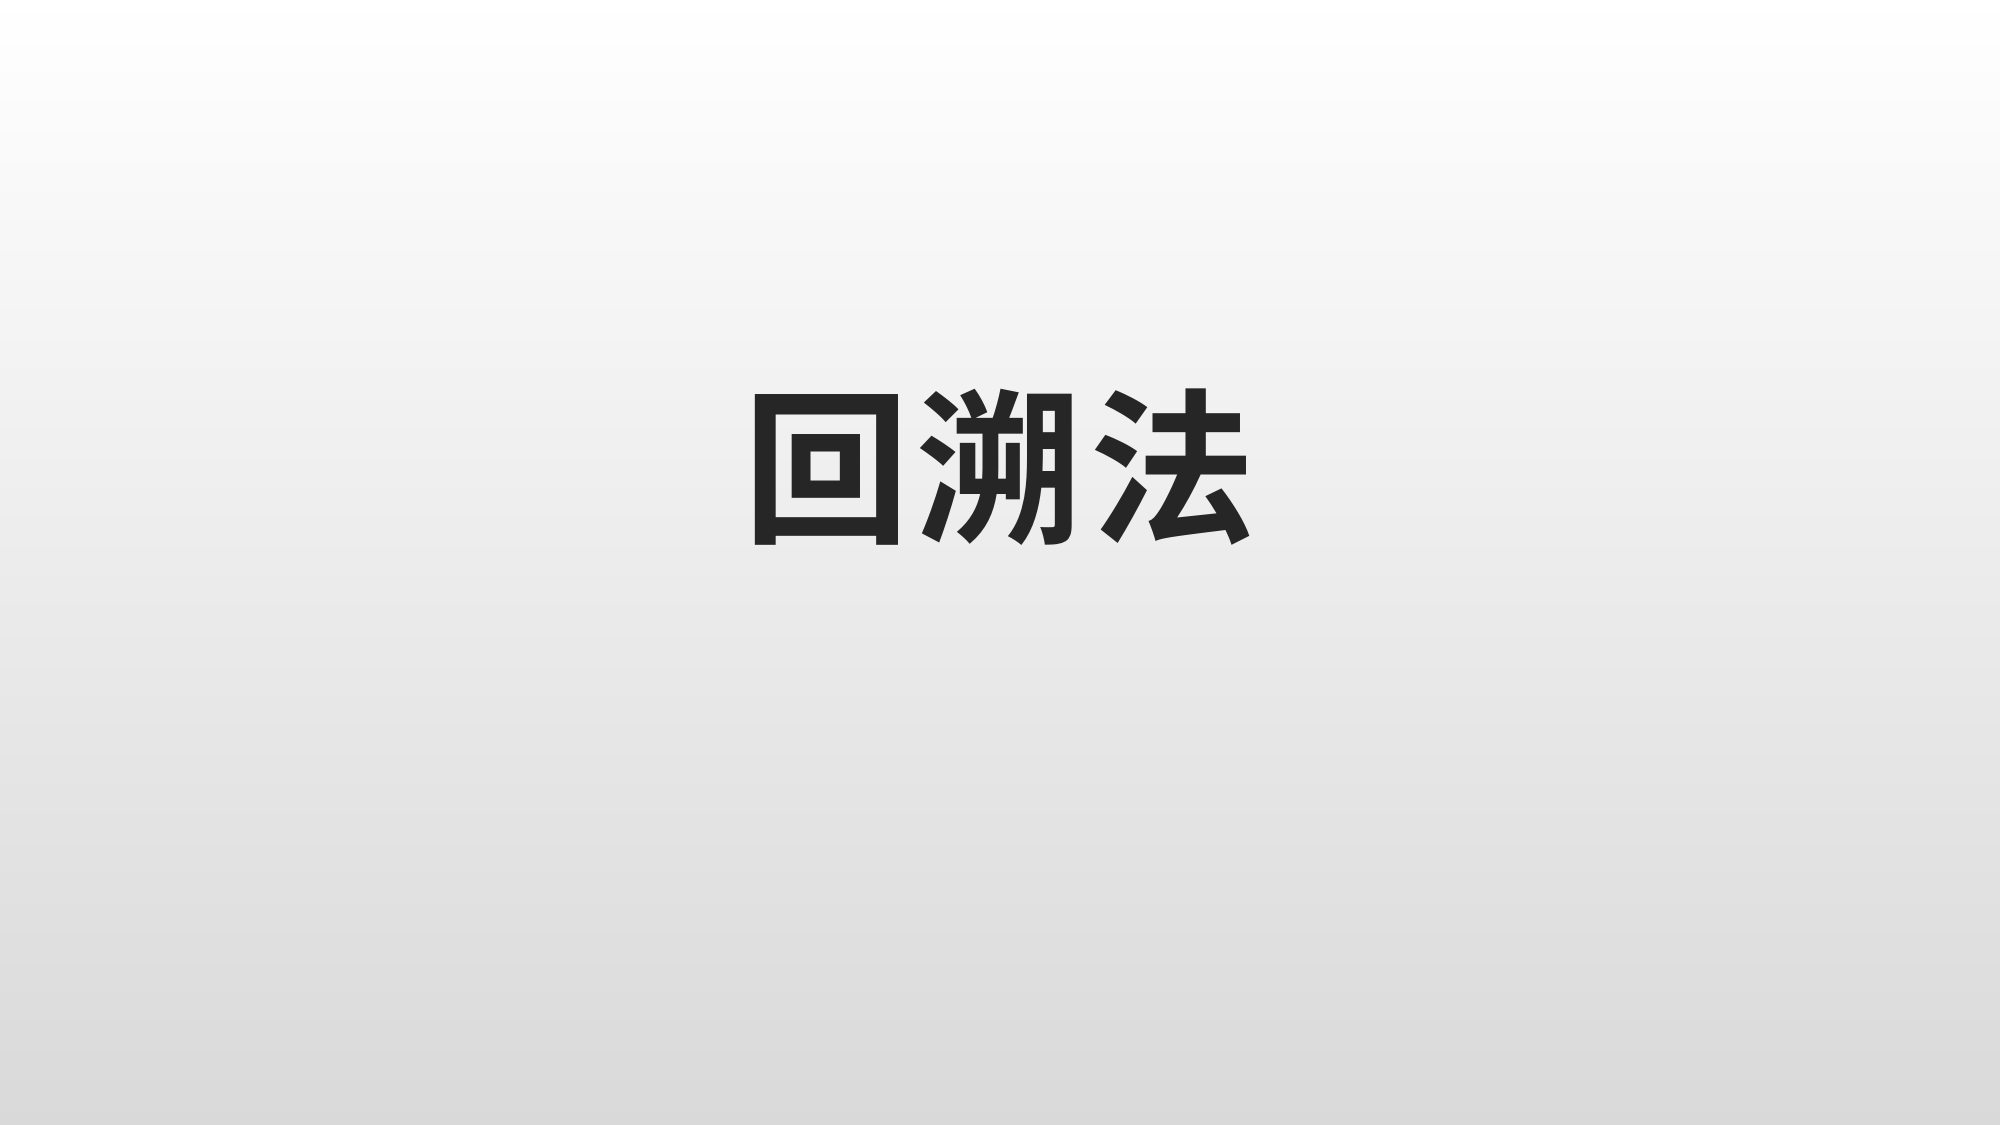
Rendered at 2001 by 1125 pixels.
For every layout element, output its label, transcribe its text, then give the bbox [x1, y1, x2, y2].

title 回溯法 [196, 149, 1805, 572]
